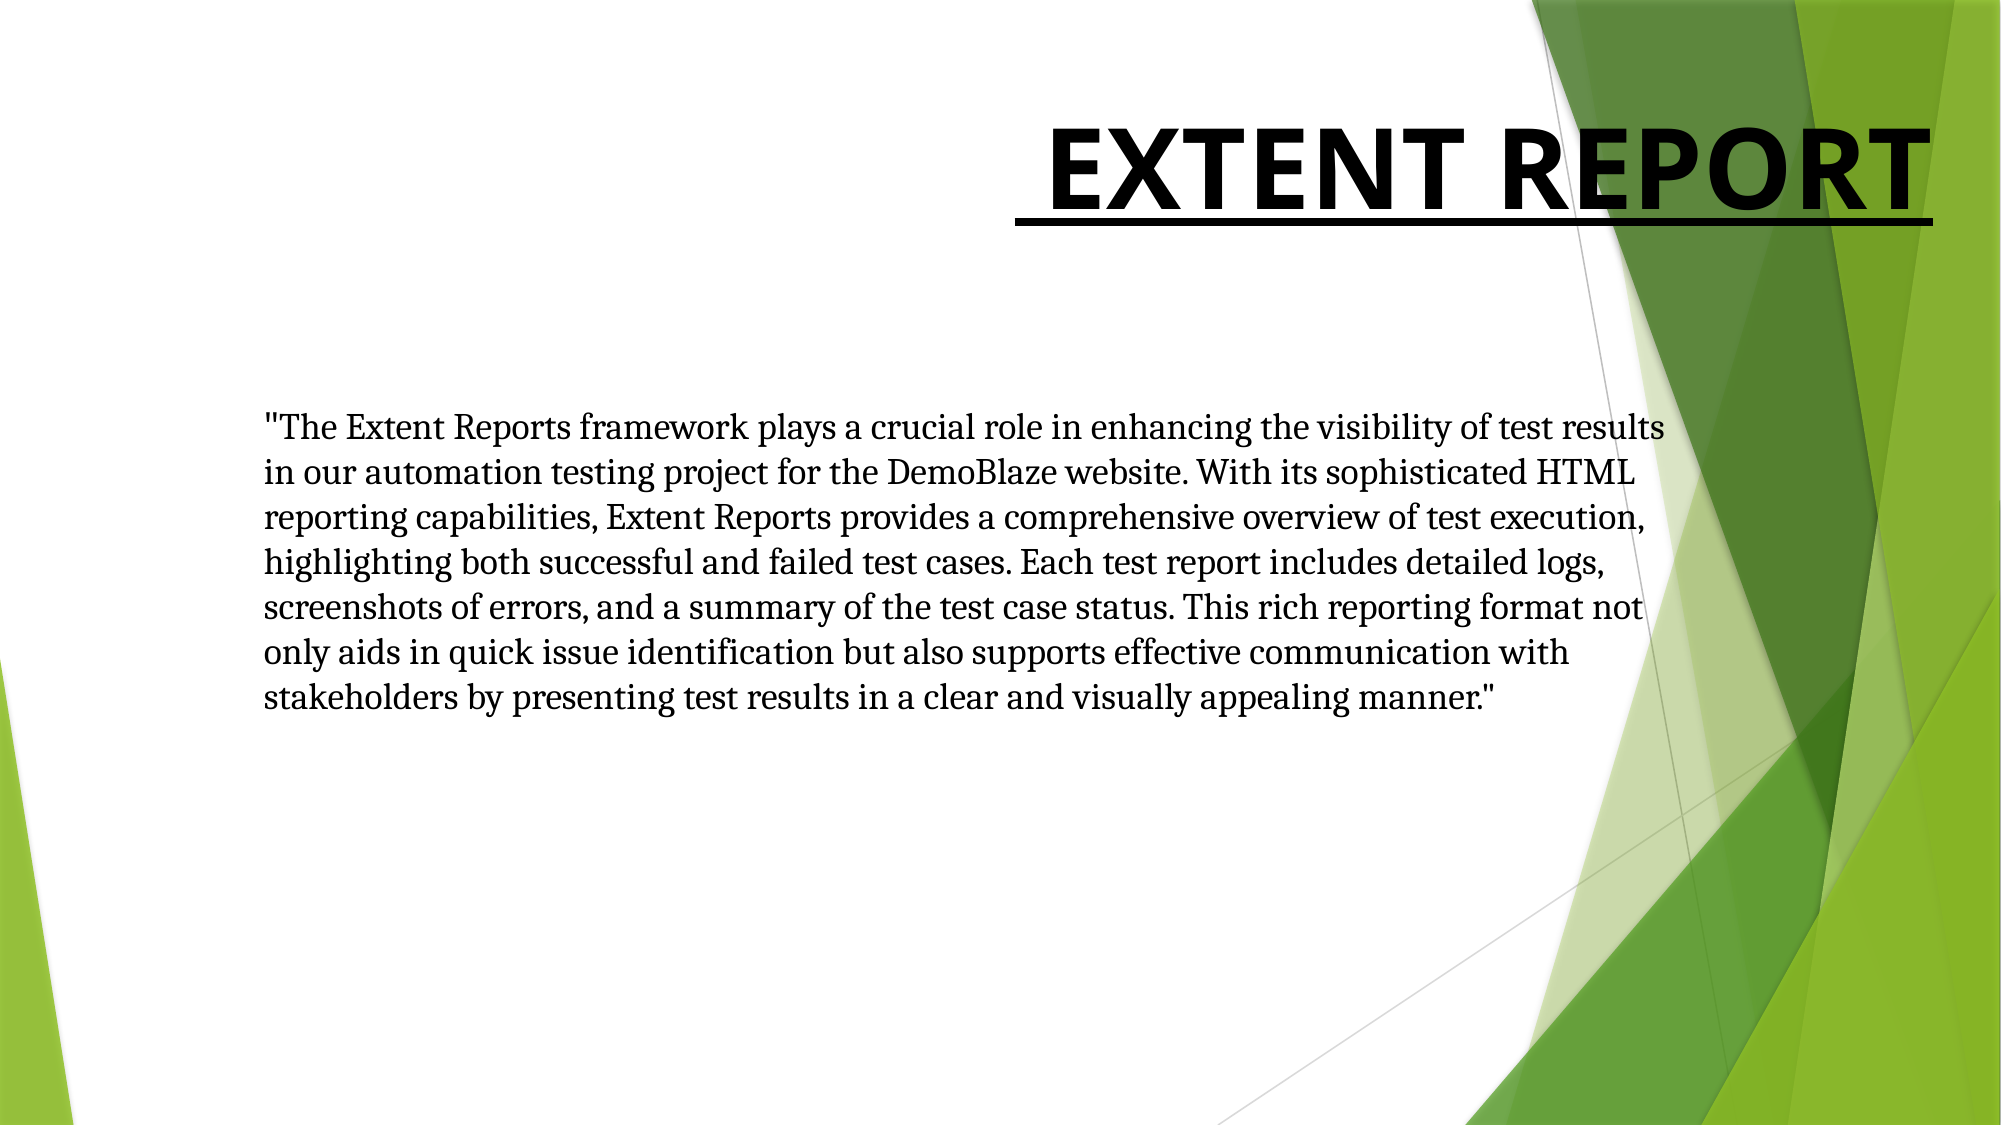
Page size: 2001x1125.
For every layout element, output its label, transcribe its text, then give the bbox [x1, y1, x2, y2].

text_box EXTENT REPORT [999, 89, 1980, 240]
text_box "The Extent Reports framework plays a crucial role in enhancing the visibility of test results in our automation testing project for the DemoBlaze website. With its sophisticated HTML reporting capabilities, Extent Reports provides a comprehensive overview of test execution, highlighting both successful and failed test cases. Each test report includes detailed logs, screenshots of errors, and a summary of the test case status. This rich reporting format not only aids in quick issue identification but also supports effective communication with stakeholders by presenting test results in a clear and visually appealing manner." [249, 394, 1710, 725]
